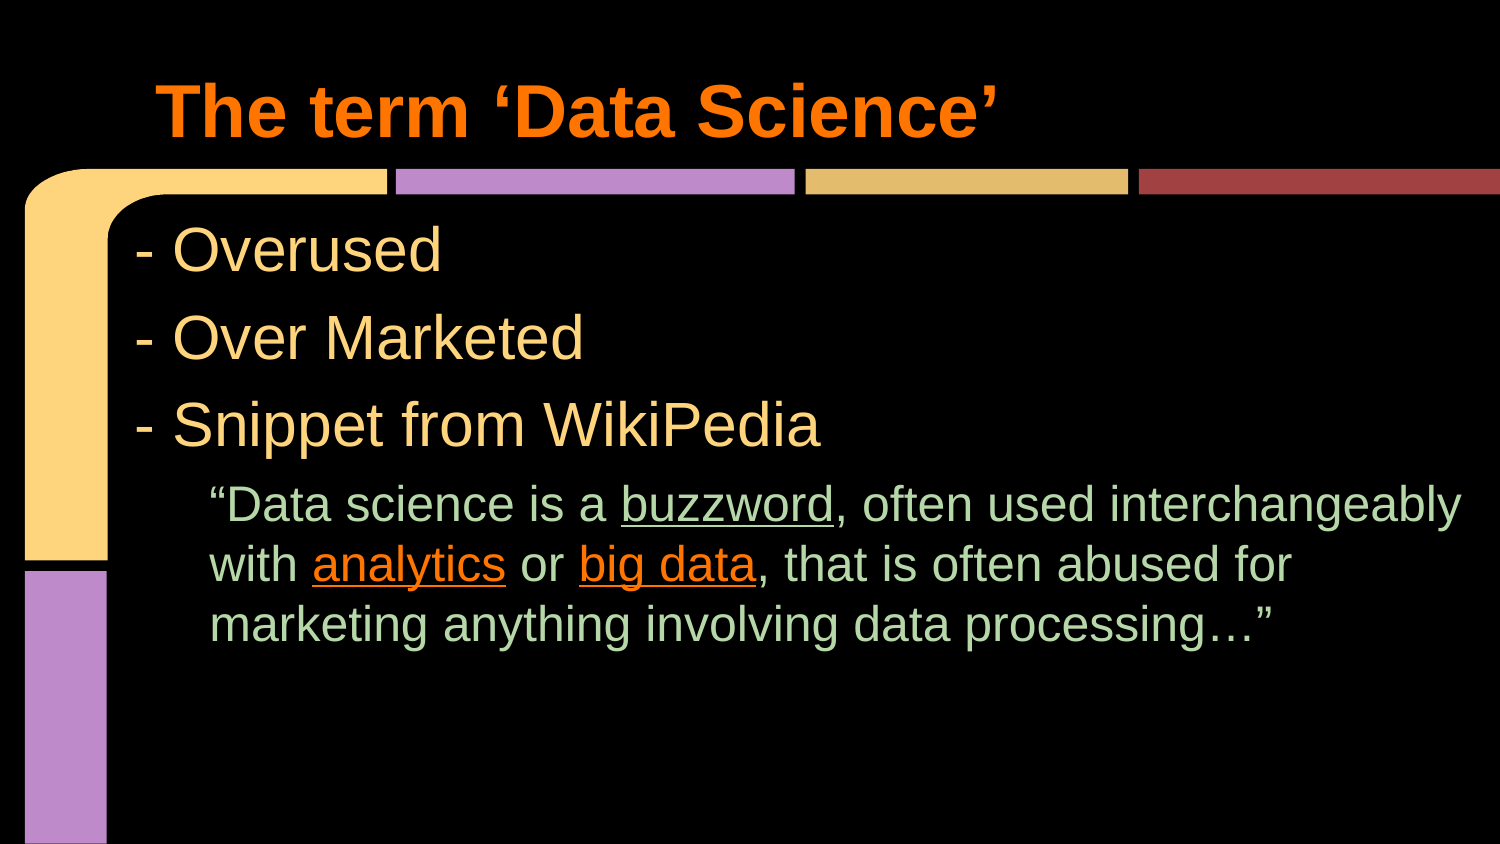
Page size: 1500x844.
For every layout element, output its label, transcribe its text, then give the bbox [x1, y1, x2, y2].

title The term ‘Data Science’ [140, 26, 1425, 168]
list - Overused - Over Marketed - Snippet from WikiPedia “Data science is a buzzword, often used interchangeably with analytics or big data, that is often abused for marketing anything involving data processing…” [119, 194, 1500, 808]
